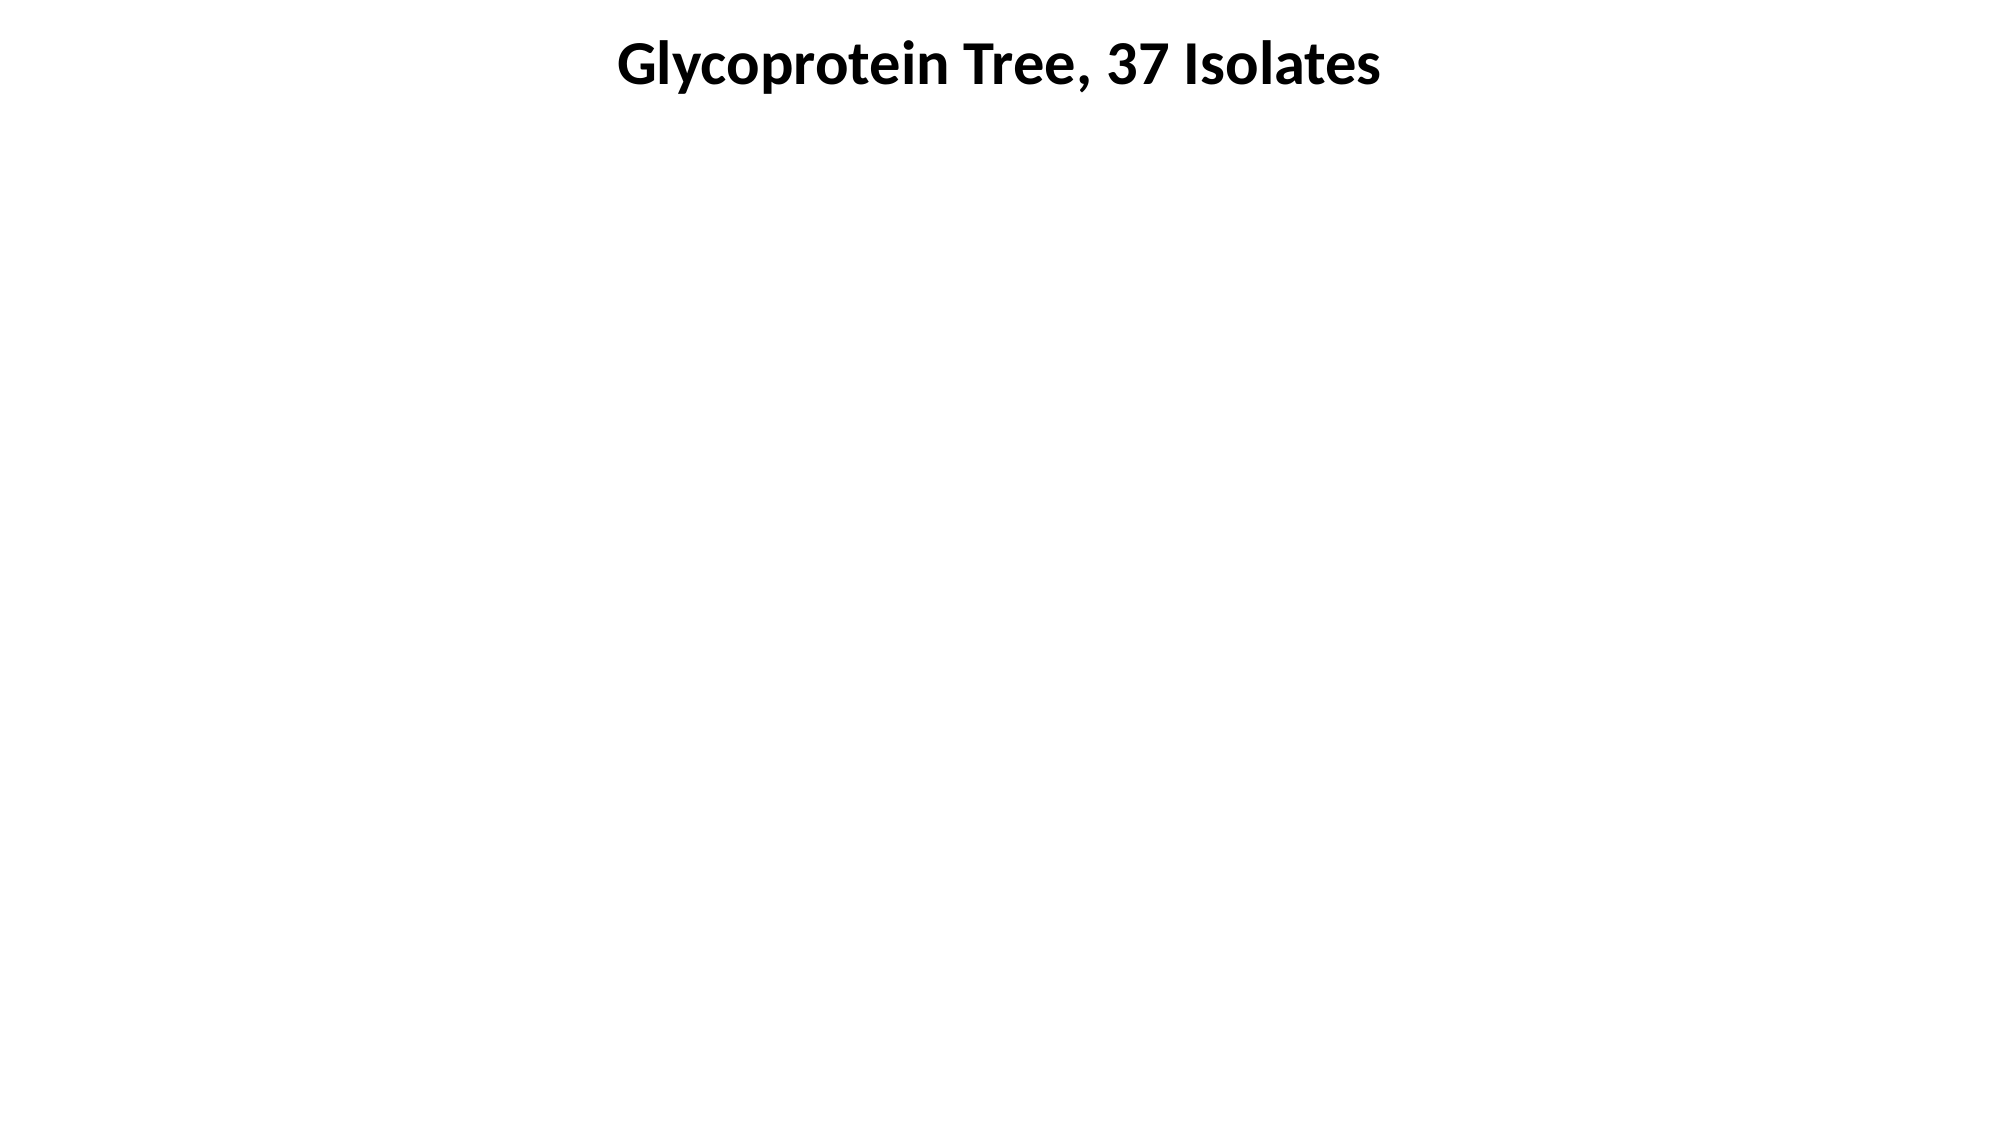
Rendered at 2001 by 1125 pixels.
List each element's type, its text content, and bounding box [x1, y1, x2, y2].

title Glycoprotein Tree, 37 Isolates [82, 20, 1918, 109]
